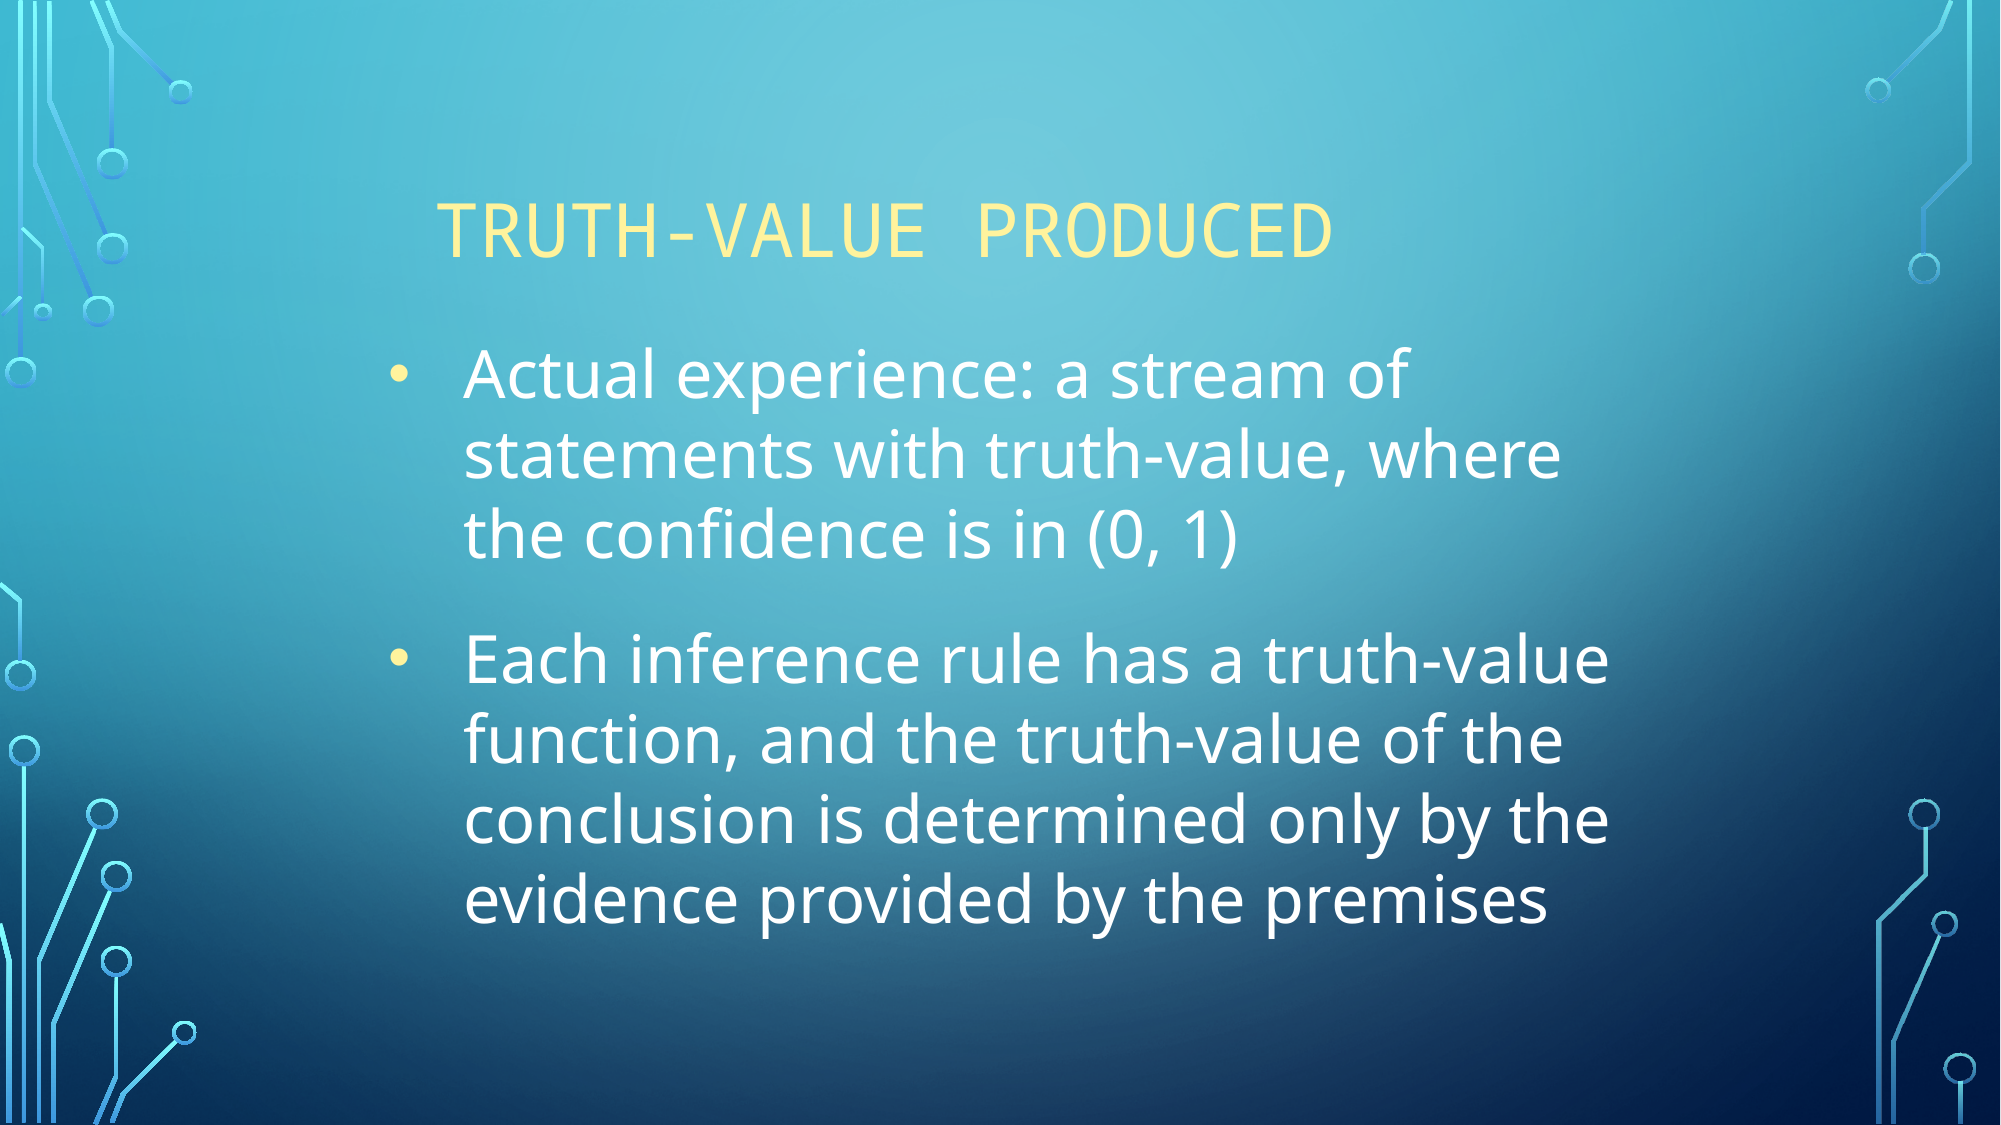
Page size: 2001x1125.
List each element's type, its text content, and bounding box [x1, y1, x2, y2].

title Truth-Value Produced [375, 174, 1663, 325]
text_box Actual experience: a stream of statements with truth-value, where the confidence is in (0, 1) Each inference rule has a truth-value function, and the truth-value of the conclusion is determined only by the evidence provided by the premises [362, 324, 1650, 1000]
